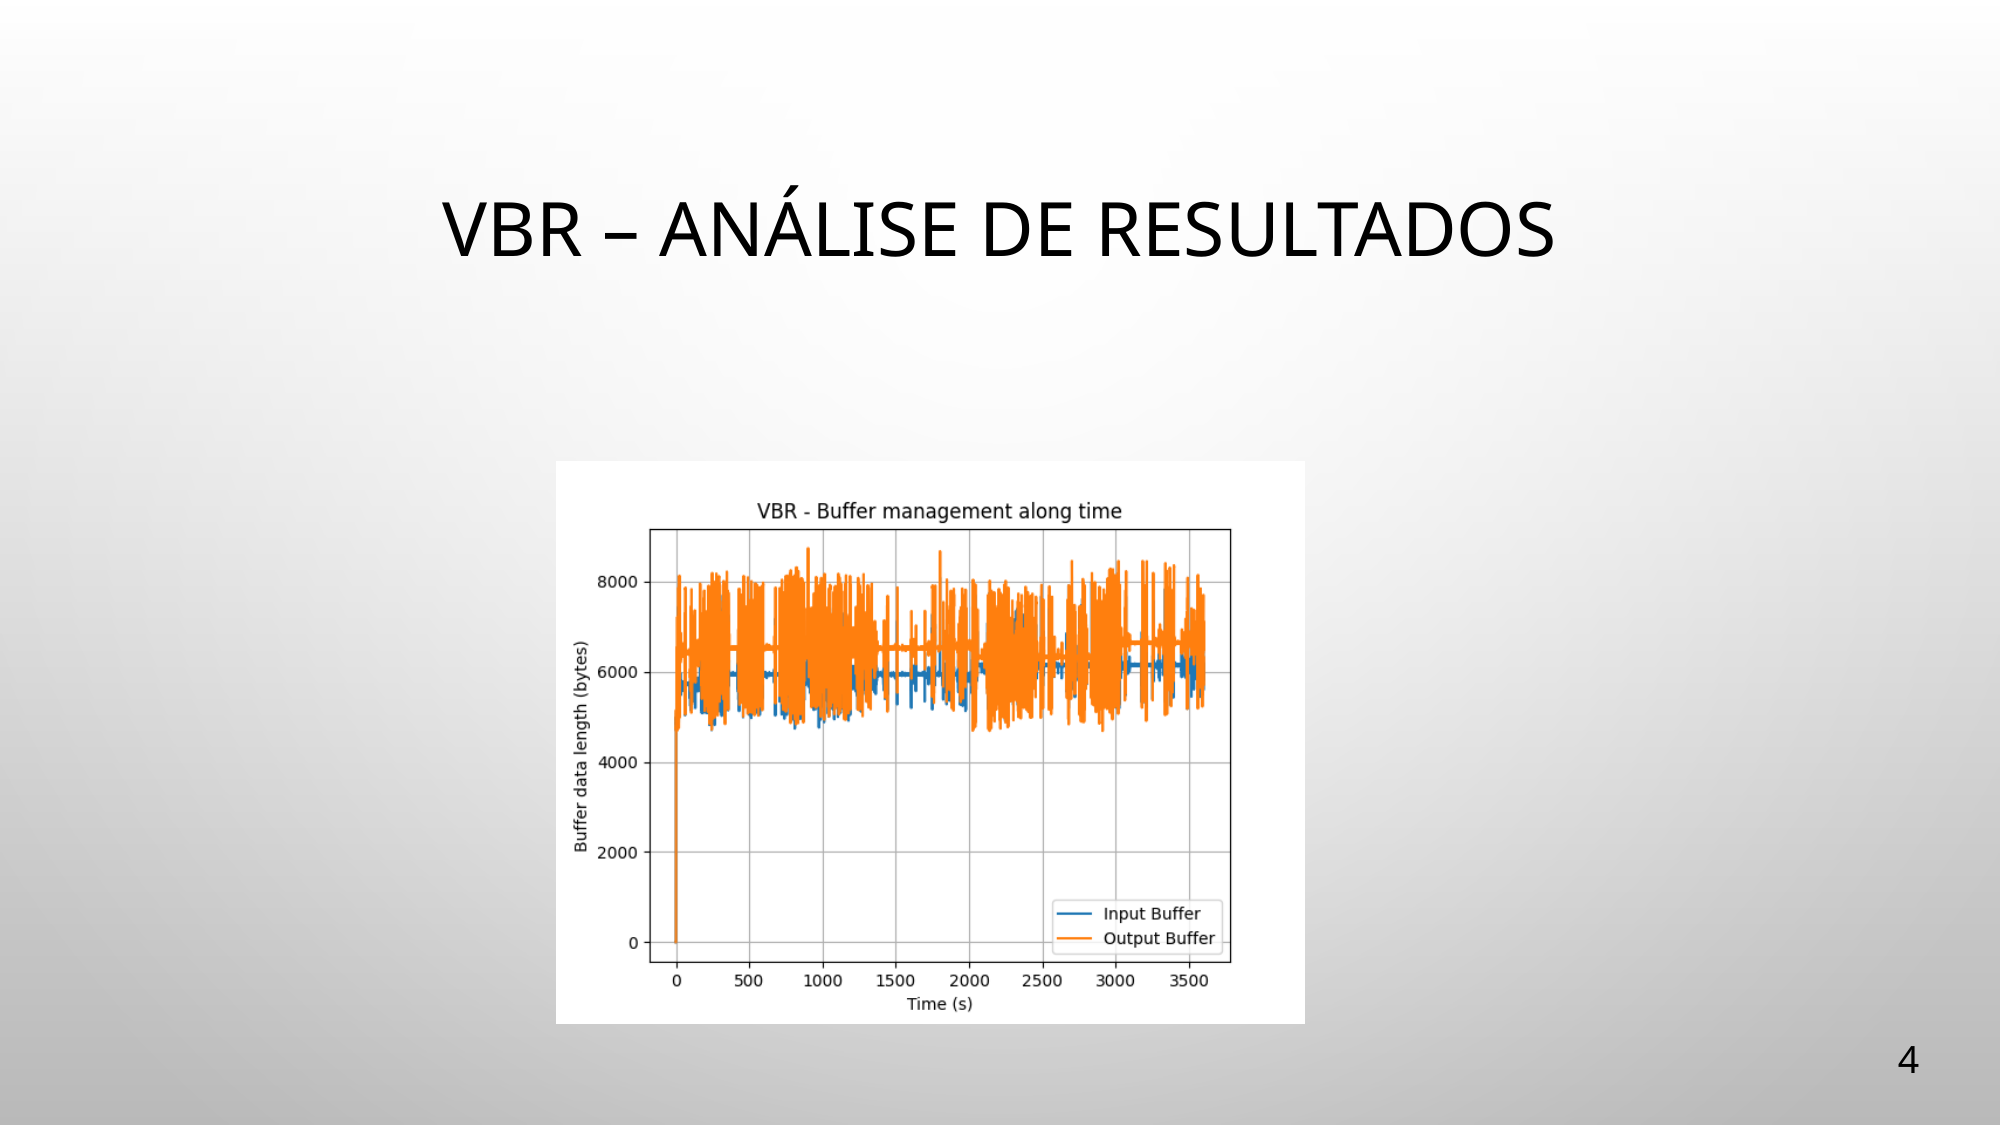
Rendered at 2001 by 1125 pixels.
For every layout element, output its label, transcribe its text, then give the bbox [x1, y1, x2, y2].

text_box 4 [1883, 1028, 1989, 1089]
picture [0, 0, 2000, 1125]
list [555, 461, 1306, 1024]
title VBR – Análise de resultados [149, 101, 1851, 364]
